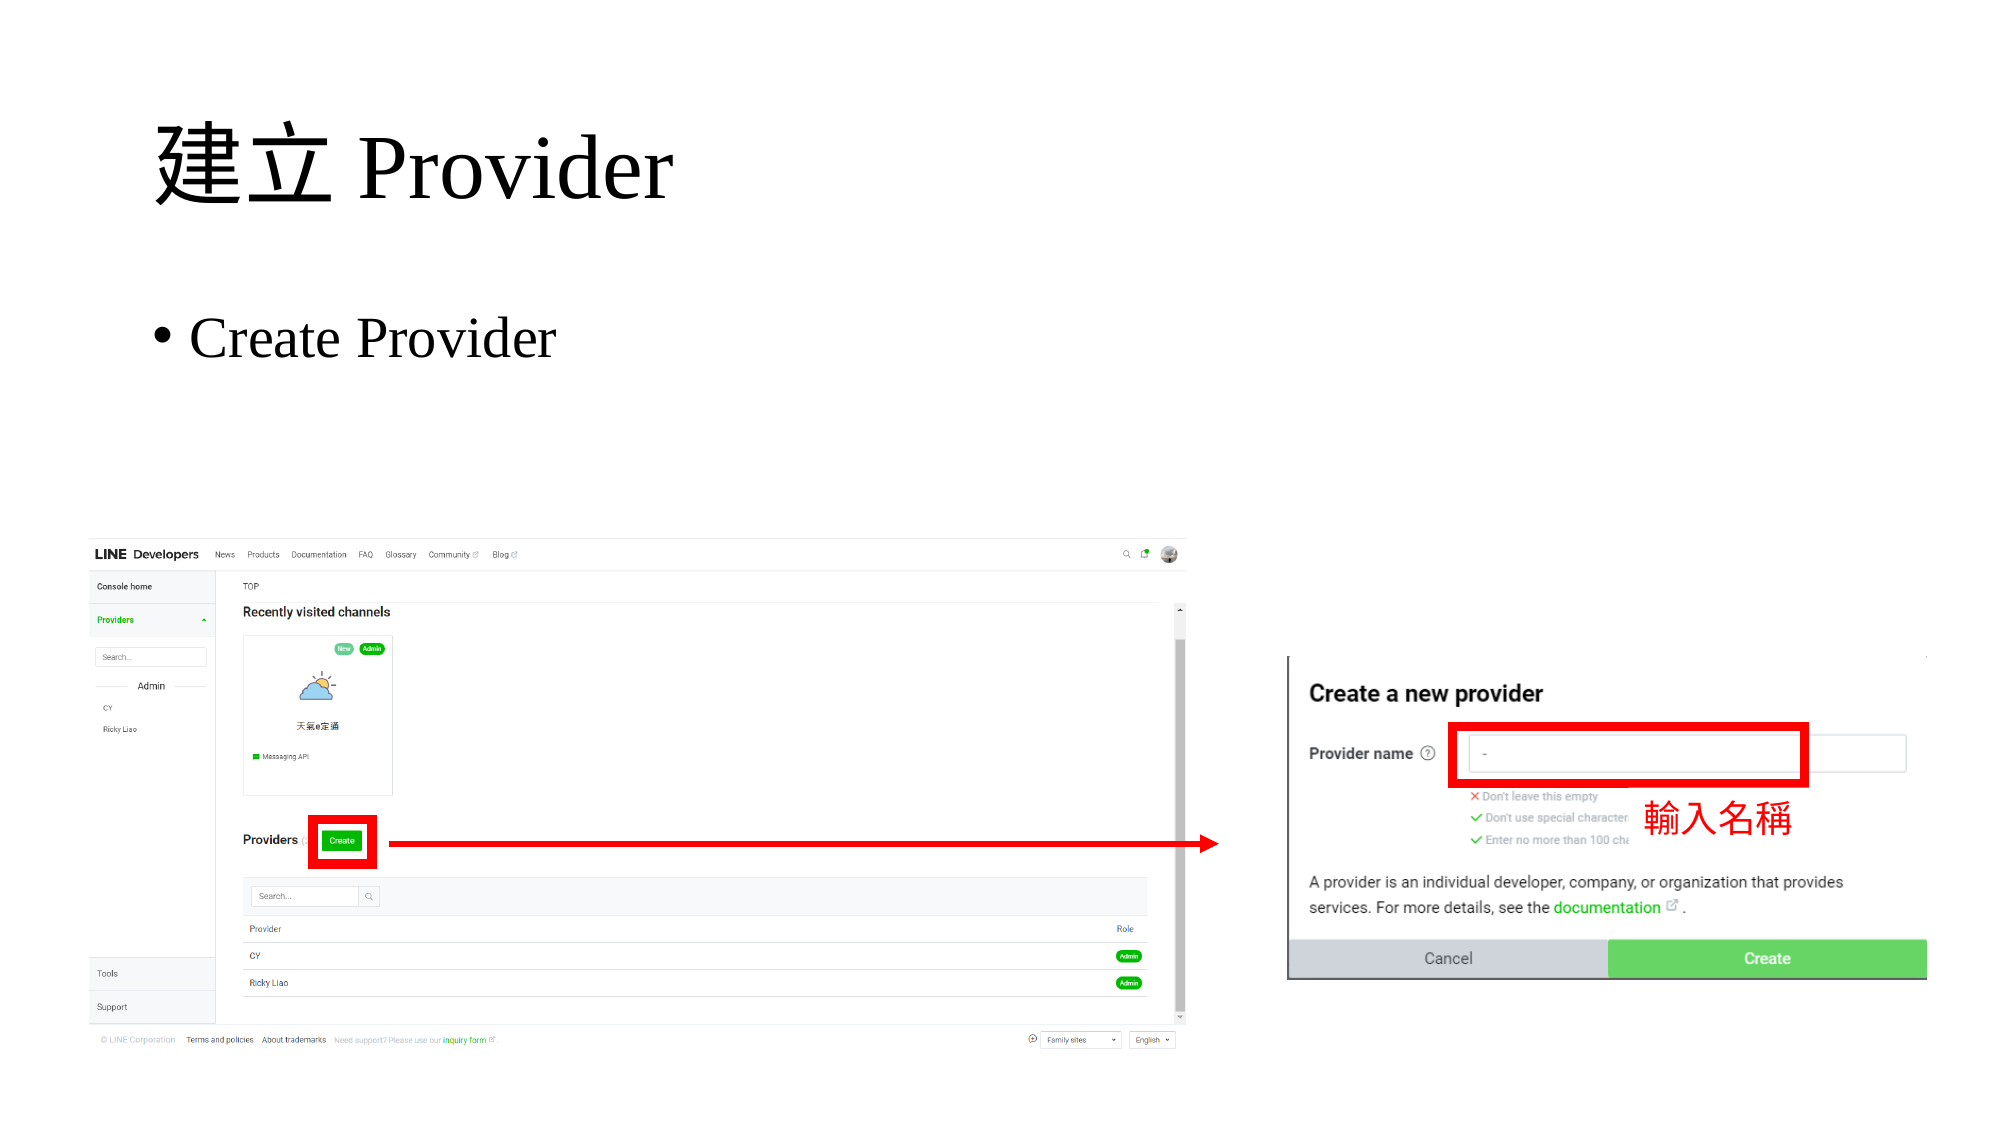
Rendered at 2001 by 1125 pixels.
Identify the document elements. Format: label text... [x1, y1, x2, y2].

picture [1287, 656, 1927, 980]
list Create Provider [137, 299, 1863, 1014]
picture [89, 537, 1186, 1055]
title 建立Provider [137, 59, 1863, 278]
